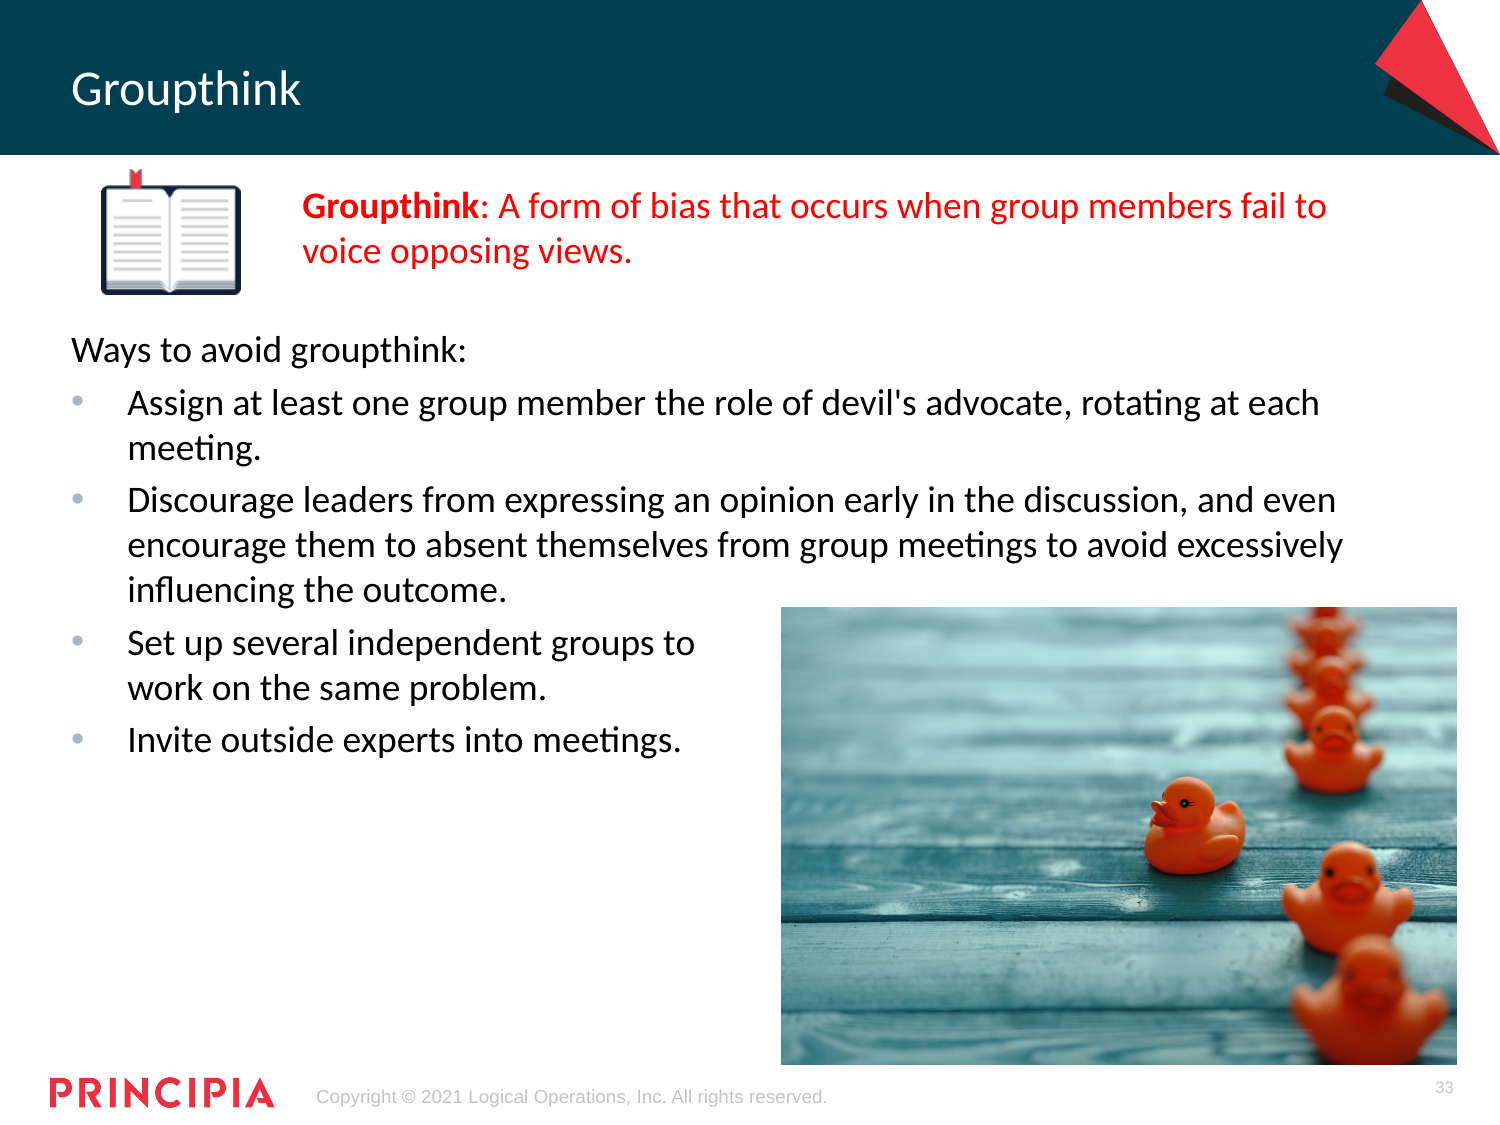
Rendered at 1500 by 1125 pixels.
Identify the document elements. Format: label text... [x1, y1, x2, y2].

title Groupthink [56, 16, 1350, 155]
list Ways to avoid groupthink: Assign at least one group member the role of devil's advocate, rotating at each meeting. Discourage leaders from expressing an opinion early in the discussion, and even encourage them to absent themselves from group meetings to avoid excessively influencing the outcome. Set up several independent groups to work on the same problem. Invite outside experts into meetings. [56, 318, 1444, 1038]
slide_number 33 [1118, 1057, 1469, 1118]
picture [1376, 0, 1500, 155]
picture [101, 169, 241, 295]
list Groupthink: A form of bias that occurs when group members fail to voice opposing views. [287, 173, 1425, 299]
picture [780, 607, 1457, 1066]
picture [50, 1077, 275, 1108]
